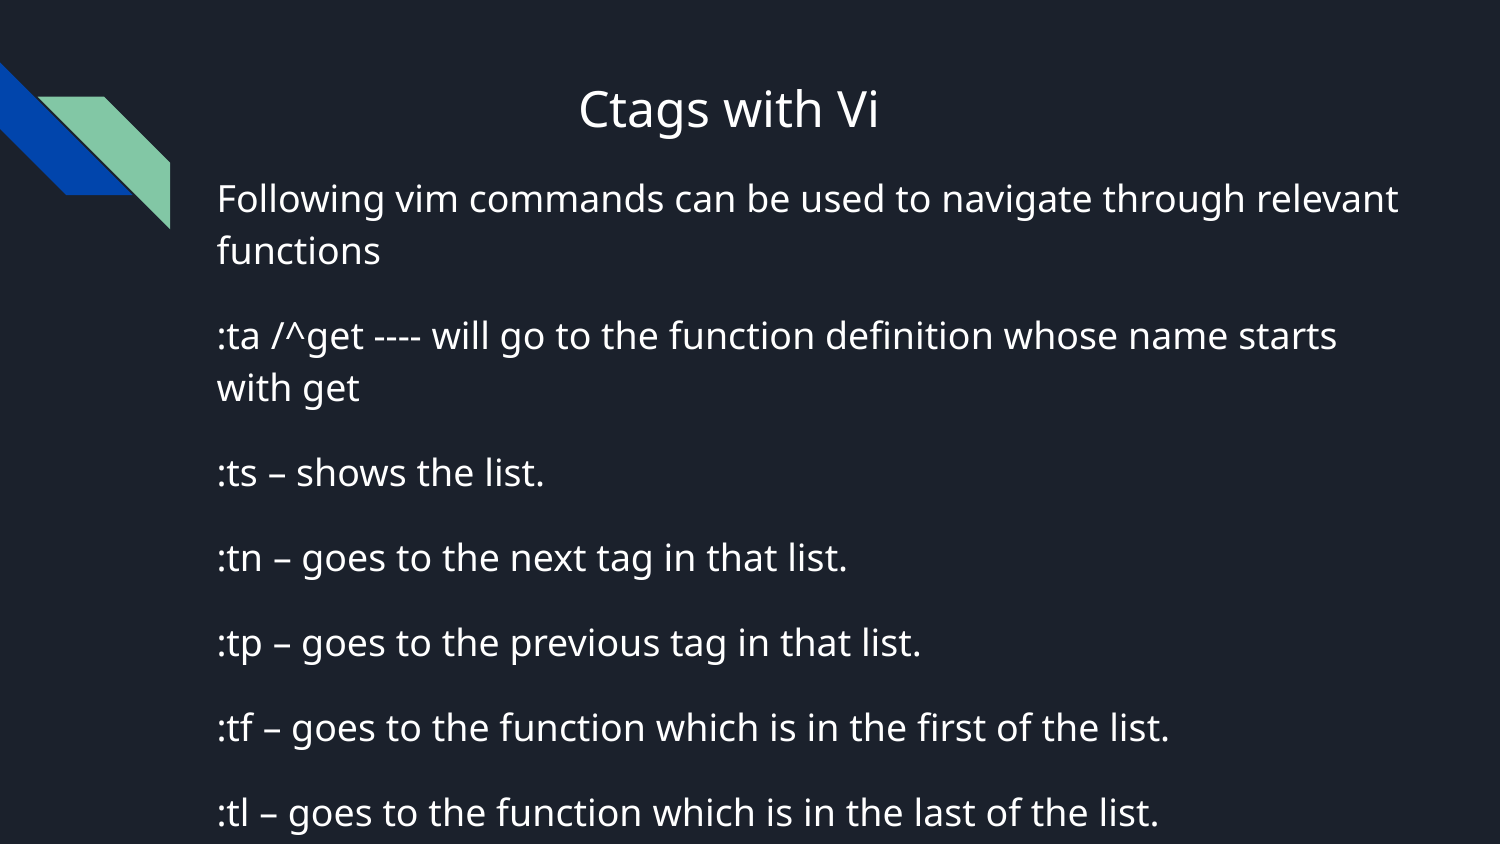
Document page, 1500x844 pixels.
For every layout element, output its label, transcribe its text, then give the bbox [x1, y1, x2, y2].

list Following vim commands can be used to navigate through relevant functions :ta /^get ---- will go to the function definition whose name starts with get :ts – shows the list. :tn – goes to the next tag in that list. :tp – goes to the previous tag in that list. :tf – goes to the function which is in the first of the list. :tl – goes to the function which is in the last of the list. [201, 153, 1438, 825]
title Ctags with Vi [432, 62, 1027, 154]
